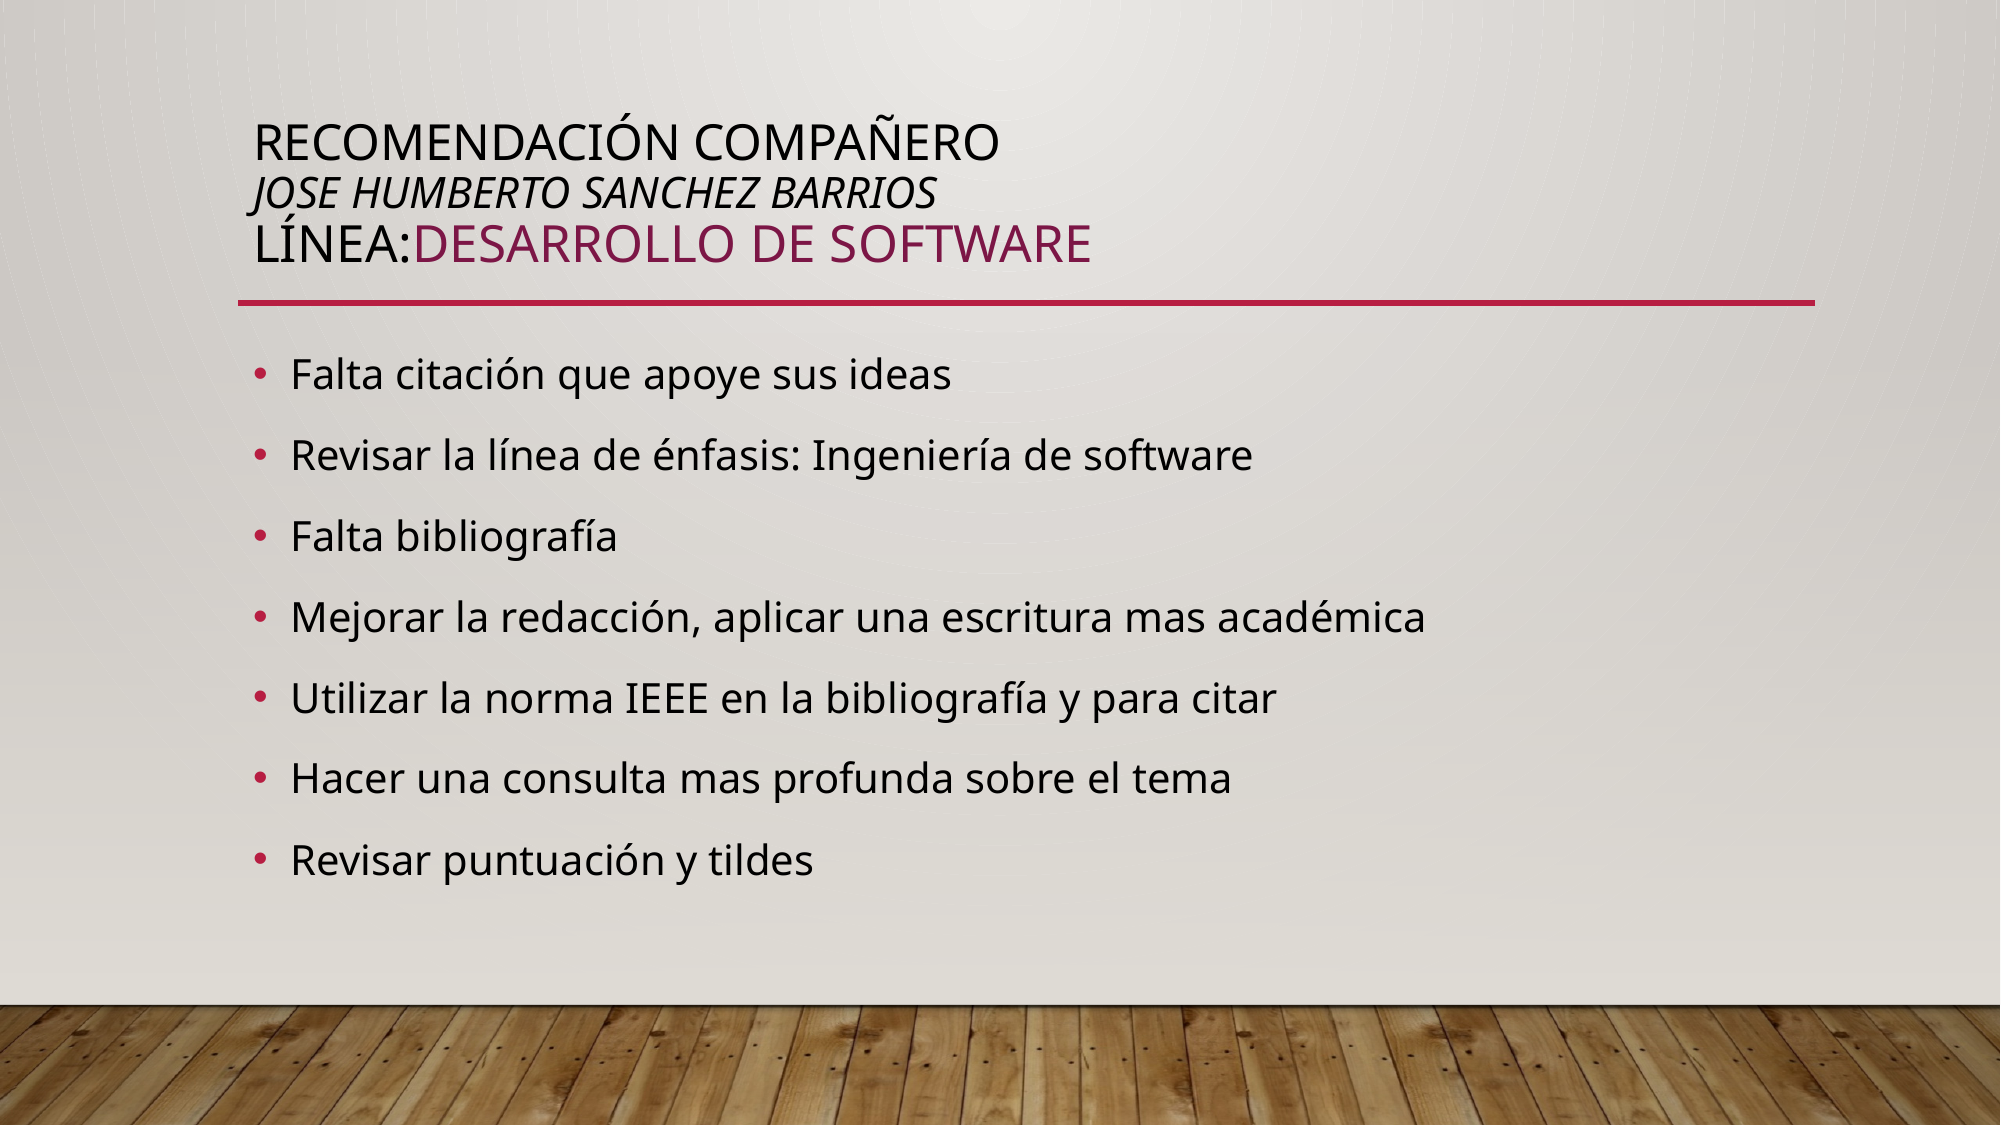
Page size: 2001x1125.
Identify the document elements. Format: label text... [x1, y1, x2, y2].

list Falta citación que apoye sus ideas Revisar la línea de énfasis: Ingeniería de software Falta bibliografía Mejorar la redacción, aplicar una escritura mas académica Utilizar la norma IEEE en la bibliografía y para citar Hacer una consulta mas profunda sobre el tema Revisar puntuación y tildes [238, 330, 1814, 897]
title Recomendación compañero Jose Humberto Sanchez Barrios línea:Desarrollo de Software [238, 110, 1814, 283]
picture [0, 1005, 2000, 1125]
